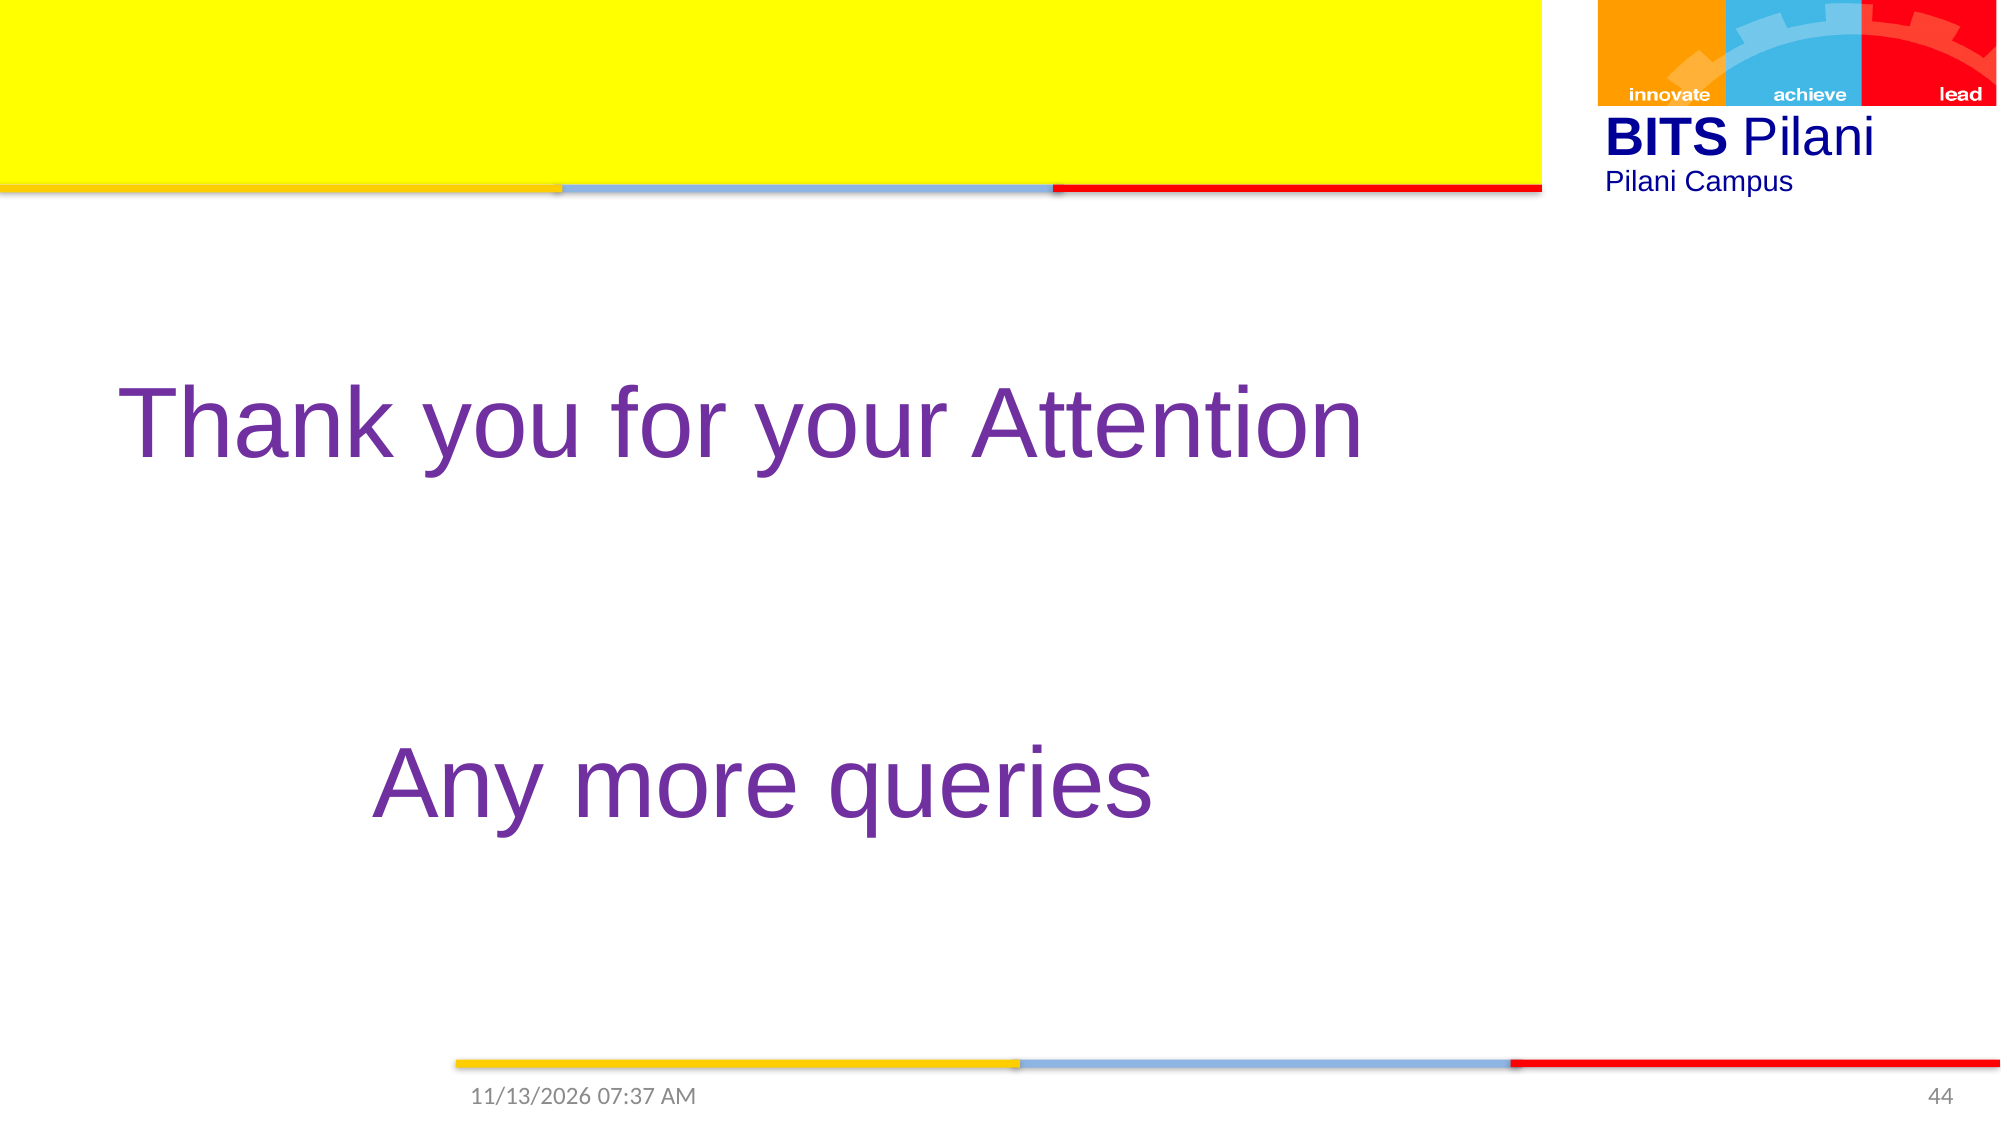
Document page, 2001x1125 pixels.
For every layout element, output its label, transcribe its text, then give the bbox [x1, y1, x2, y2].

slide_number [455, 1065, 922, 1125]
picture [1597, 0, 1997, 106]
slide_number 44 [1749, 1065, 1969, 1125]
text_box Thank you for your Attention Any more queries [102, 349, 1426, 845]
